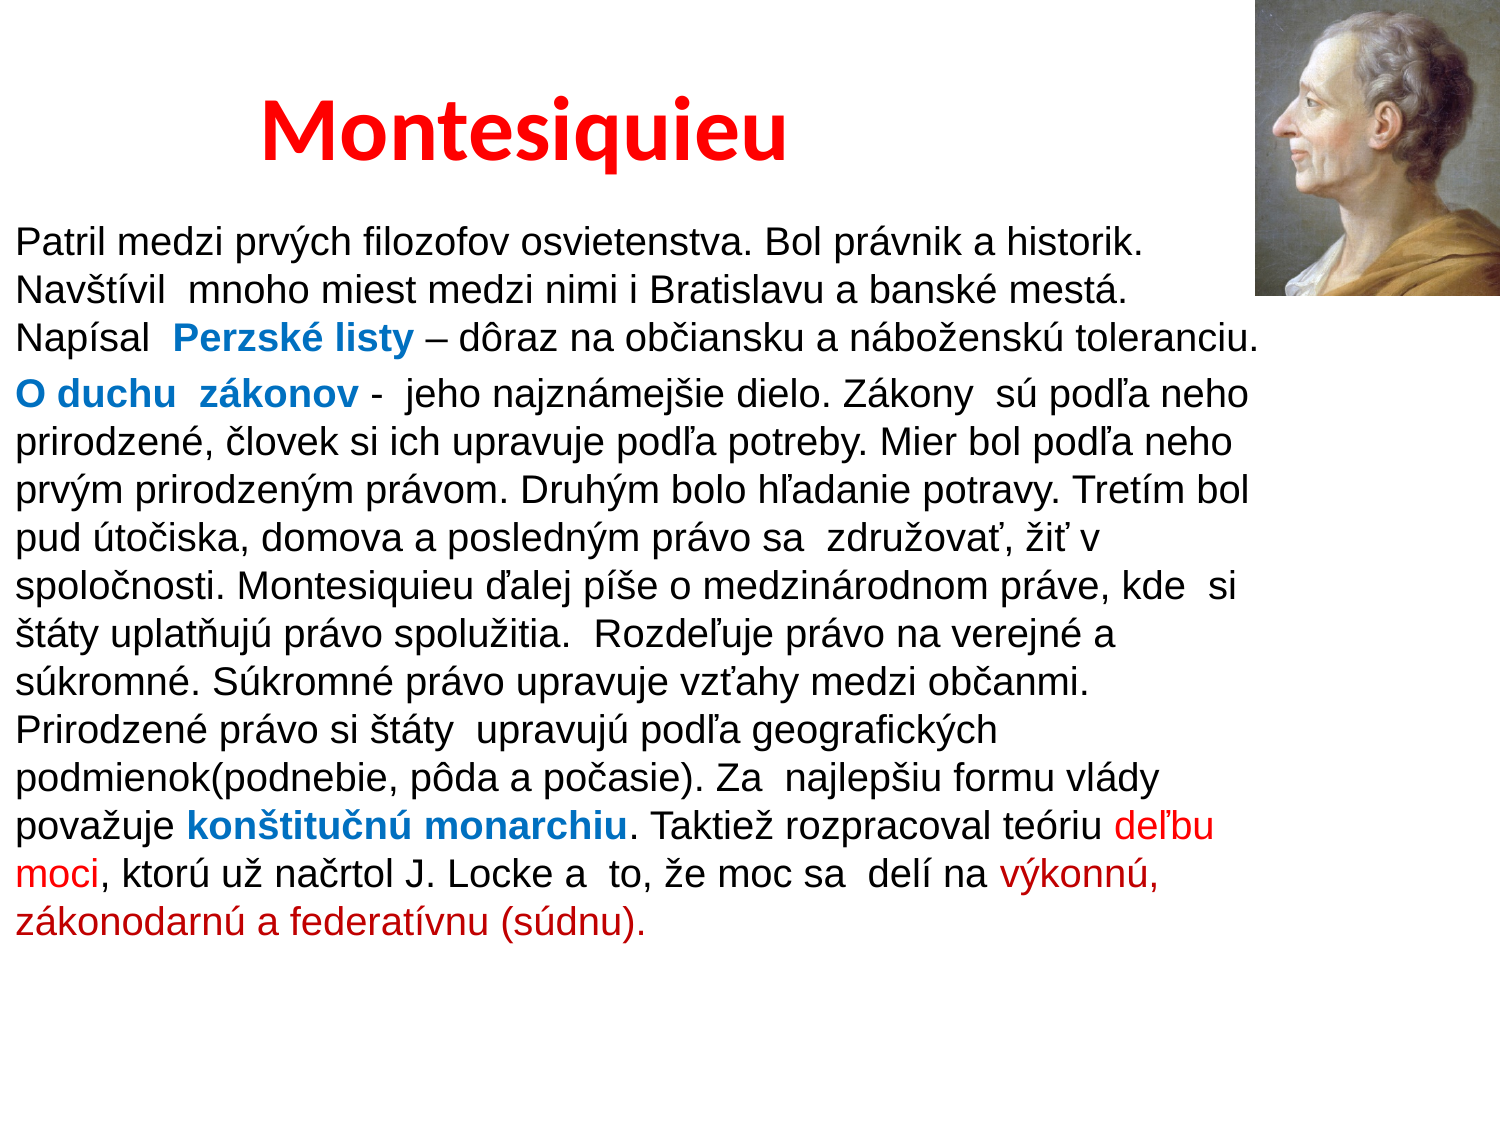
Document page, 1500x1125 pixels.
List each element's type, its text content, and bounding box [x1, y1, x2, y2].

title Montesiquieu [0, 0, 1050, 208]
list Patril medzi prvých filozofov osvietenstva. Bol právnik a historik. Navštívil mnoho miest medzi nimi i Bratislavu a banské mestá. Napísal Perzské listy – dôraz na občiansku a náboženskú toleranciu. O duchu zákonov - jeho najznámejšie dielo. Zákony sú podľa neho prirodzené, človek si ich upravuje podľa potreby. Mier bol podľa neho prvým prirodzeným právom. Druhým bolo hľadanie potravy. Tretím bol pud útočiska, domova a posledným právo sa združovať, žiť v spoločnosti. Montesiquieu ďalej píše o medzinárodnom práve, kde si štáty uplatňujú právo spolužitia. Rozdeľuje právo na verejné a súkromné. Súkromné právo upravuje vzťahy medzi občanmi. Prirodzené právo si štáty upravujú podľa geografických podmienok(podnebie, pôda a počasie). Za najlepšiu formu vlády považuje konštitučnú monarchiu. Taktiež rozpracoval teóriu deľbu moci, ktorú už načrtol J. Locke a to, že moc sa delí na výkonnú, zákonodarnú a federatívnu (súdnu). [0, 208, 1287, 975]
picture [1255, 0, 1500, 296]
